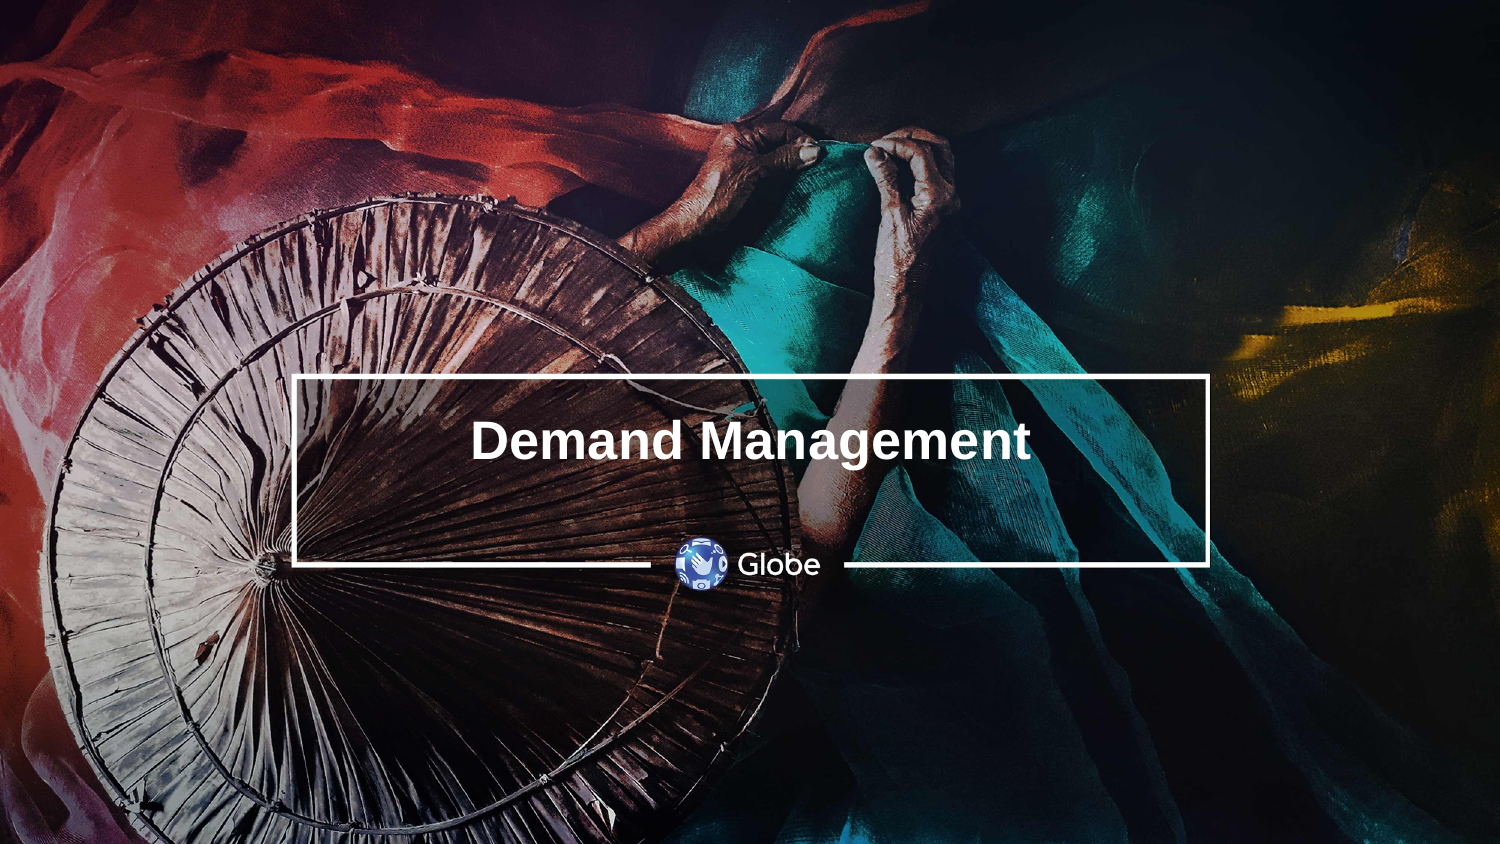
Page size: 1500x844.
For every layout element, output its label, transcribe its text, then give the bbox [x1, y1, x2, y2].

subtitle Demand Management [295, 390, 1208, 521]
picture [0, 0, 1500, 844]
